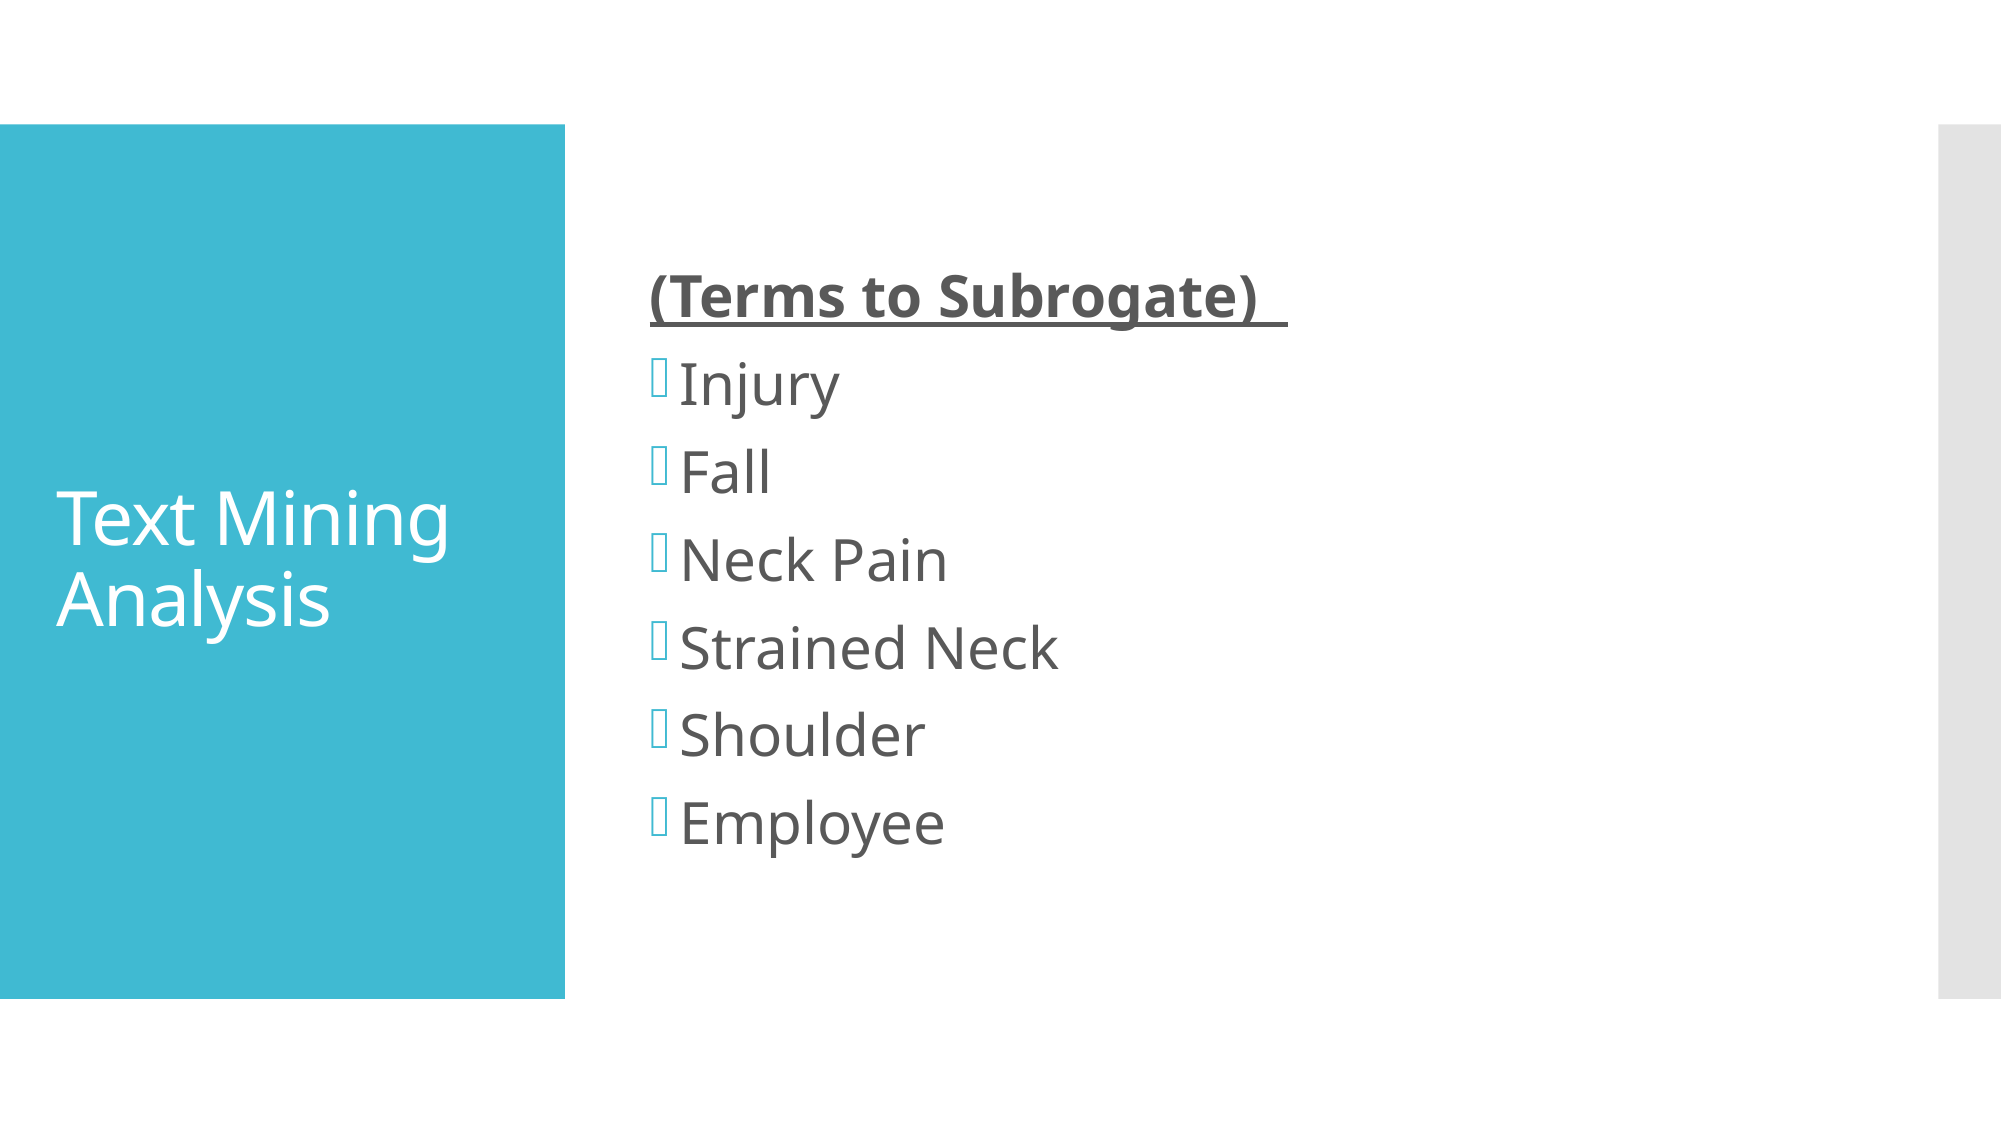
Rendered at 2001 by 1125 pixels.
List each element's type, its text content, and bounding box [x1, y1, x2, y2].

list (Terms to Subrogate) Injury Fall Neck Pain Strained Neck Shoulder Employee [634, 142, 1357, 983]
title Text Mining Analysis [41, 184, 525, 940]
